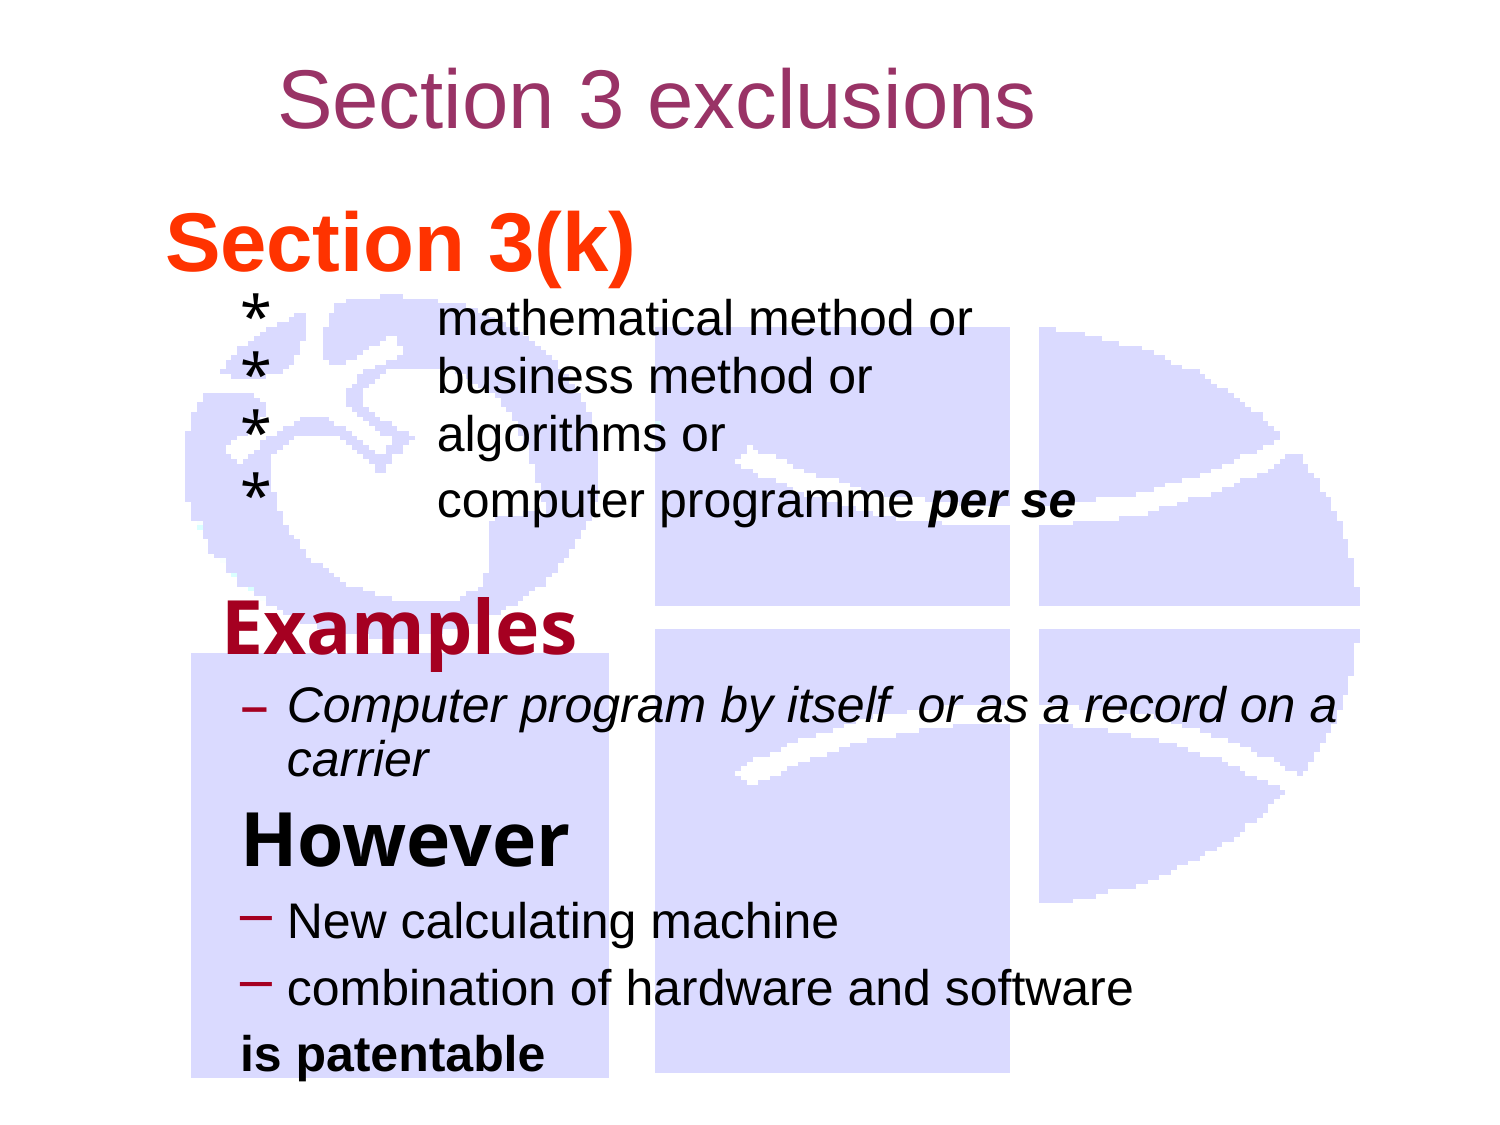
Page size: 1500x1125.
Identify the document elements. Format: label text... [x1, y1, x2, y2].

list Section 3(k) mathematical method or business method or algorithms or computer programme per se Examples Computer program by itself or as a record on a carrier However New calculating machine combination of hardware and software is patentable [150, 200, 1450, 1050]
text_box Section 3 exclusions [262, 37, 1400, 153]
